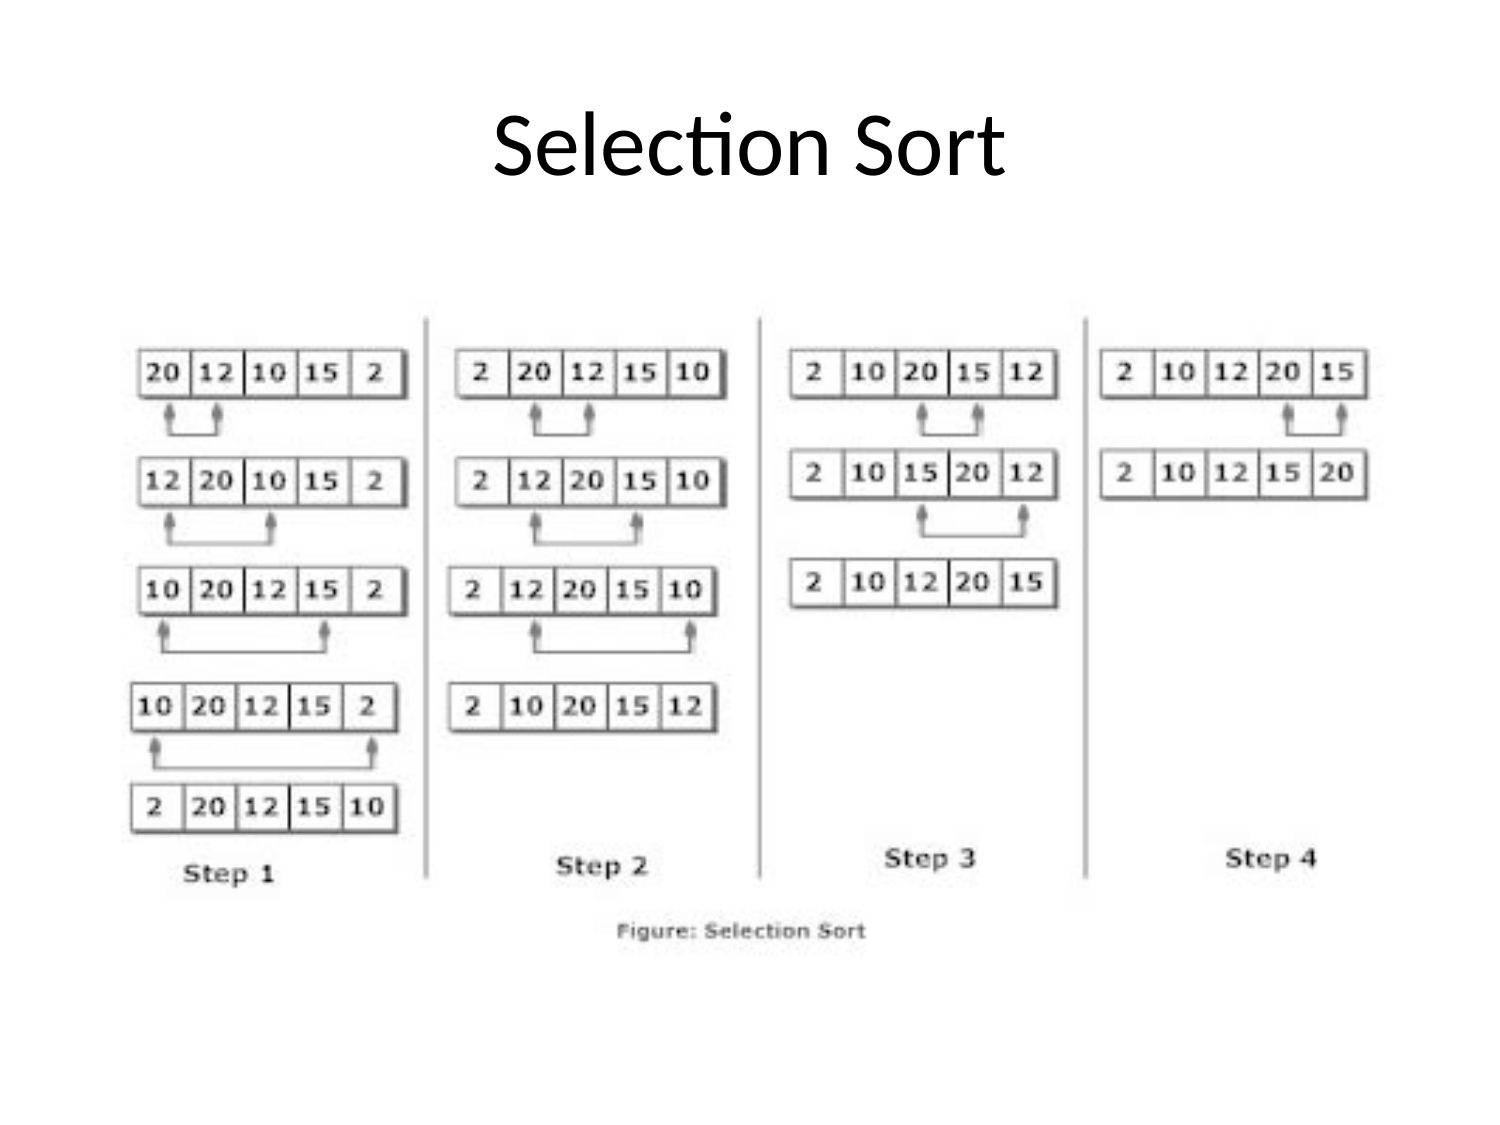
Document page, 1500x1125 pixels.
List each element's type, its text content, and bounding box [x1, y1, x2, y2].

picture [100, 302, 1405, 977]
title Selection Sort [75, 45, 1425, 233]
